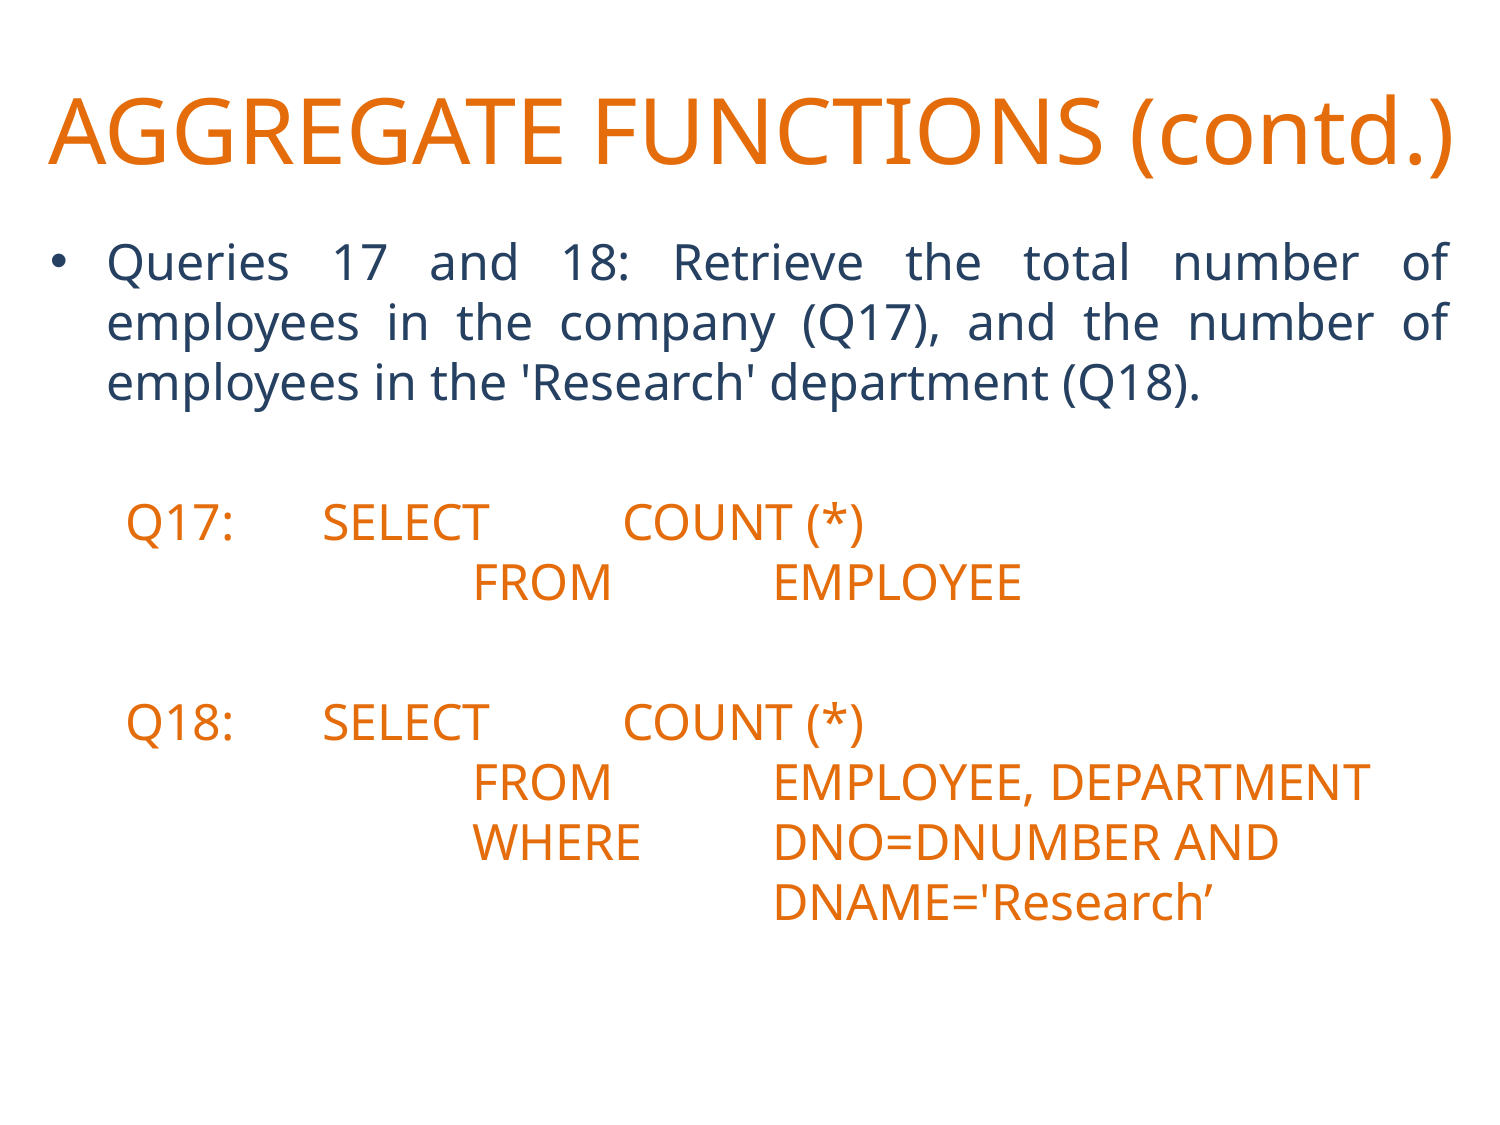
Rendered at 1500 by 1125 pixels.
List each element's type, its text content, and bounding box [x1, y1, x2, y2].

title AGGREGATE FUNCTIONS (contd.) [28, 56, 1477, 200]
list Queries 17 and 18: Retrieve the total number of employees in the company (Q17), and the number of employees in the 'Research' department (Q18). Q17: SELECT COUNT (*) FROM EMPLOYEE Q18: SELECT COUNT (*) FROM EMPLOYEE, DEPARTMENT WHERE DNO=DNUMBER AND DNAME='Research’ [35, 222, 1465, 1079]
